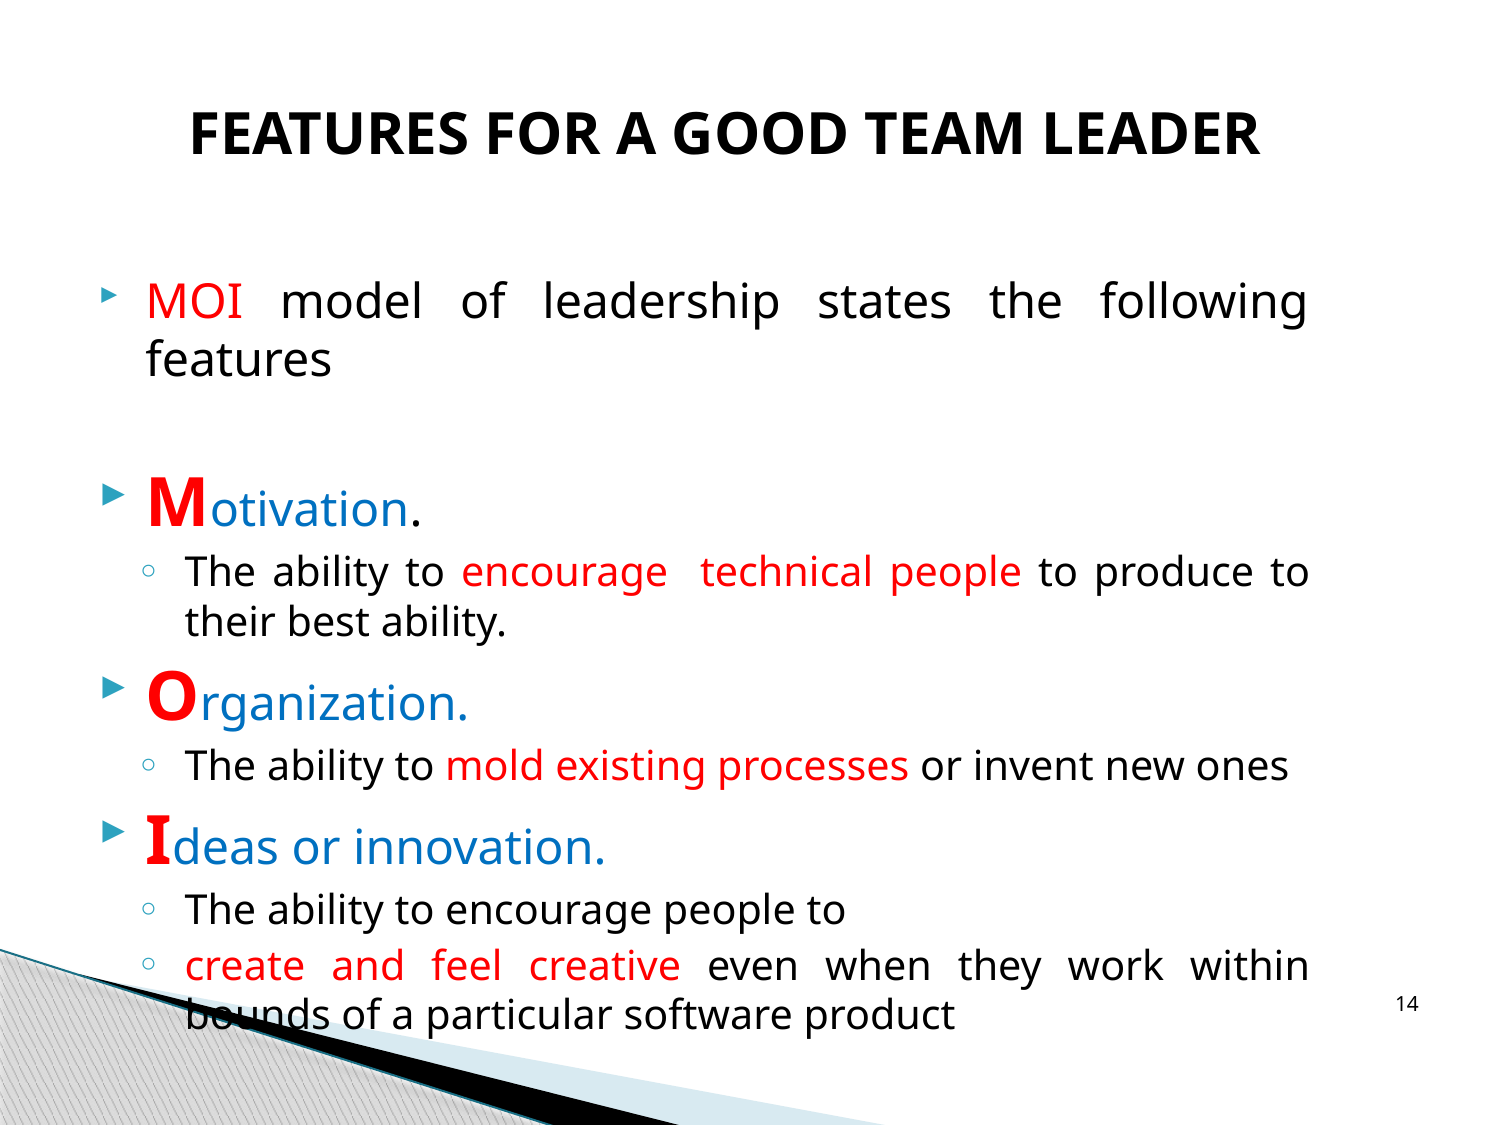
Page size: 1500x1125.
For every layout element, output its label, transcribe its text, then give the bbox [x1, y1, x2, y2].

list MOI model of leadership states the following features Motivation. The ability to encourage technical people to produce to their best ability. Organization. The ability to mold existing processes or invent new ones Ideas or innovation. The ability to encourage people to create and feel creative even when they work within bounds of a particular software product [75, 262, 1325, 1062]
slide_number 14 [1333, 940, 1434, 1027]
title FEATURES FOR A GOOD TEAM LEADER [112, 37, 1338, 225]
